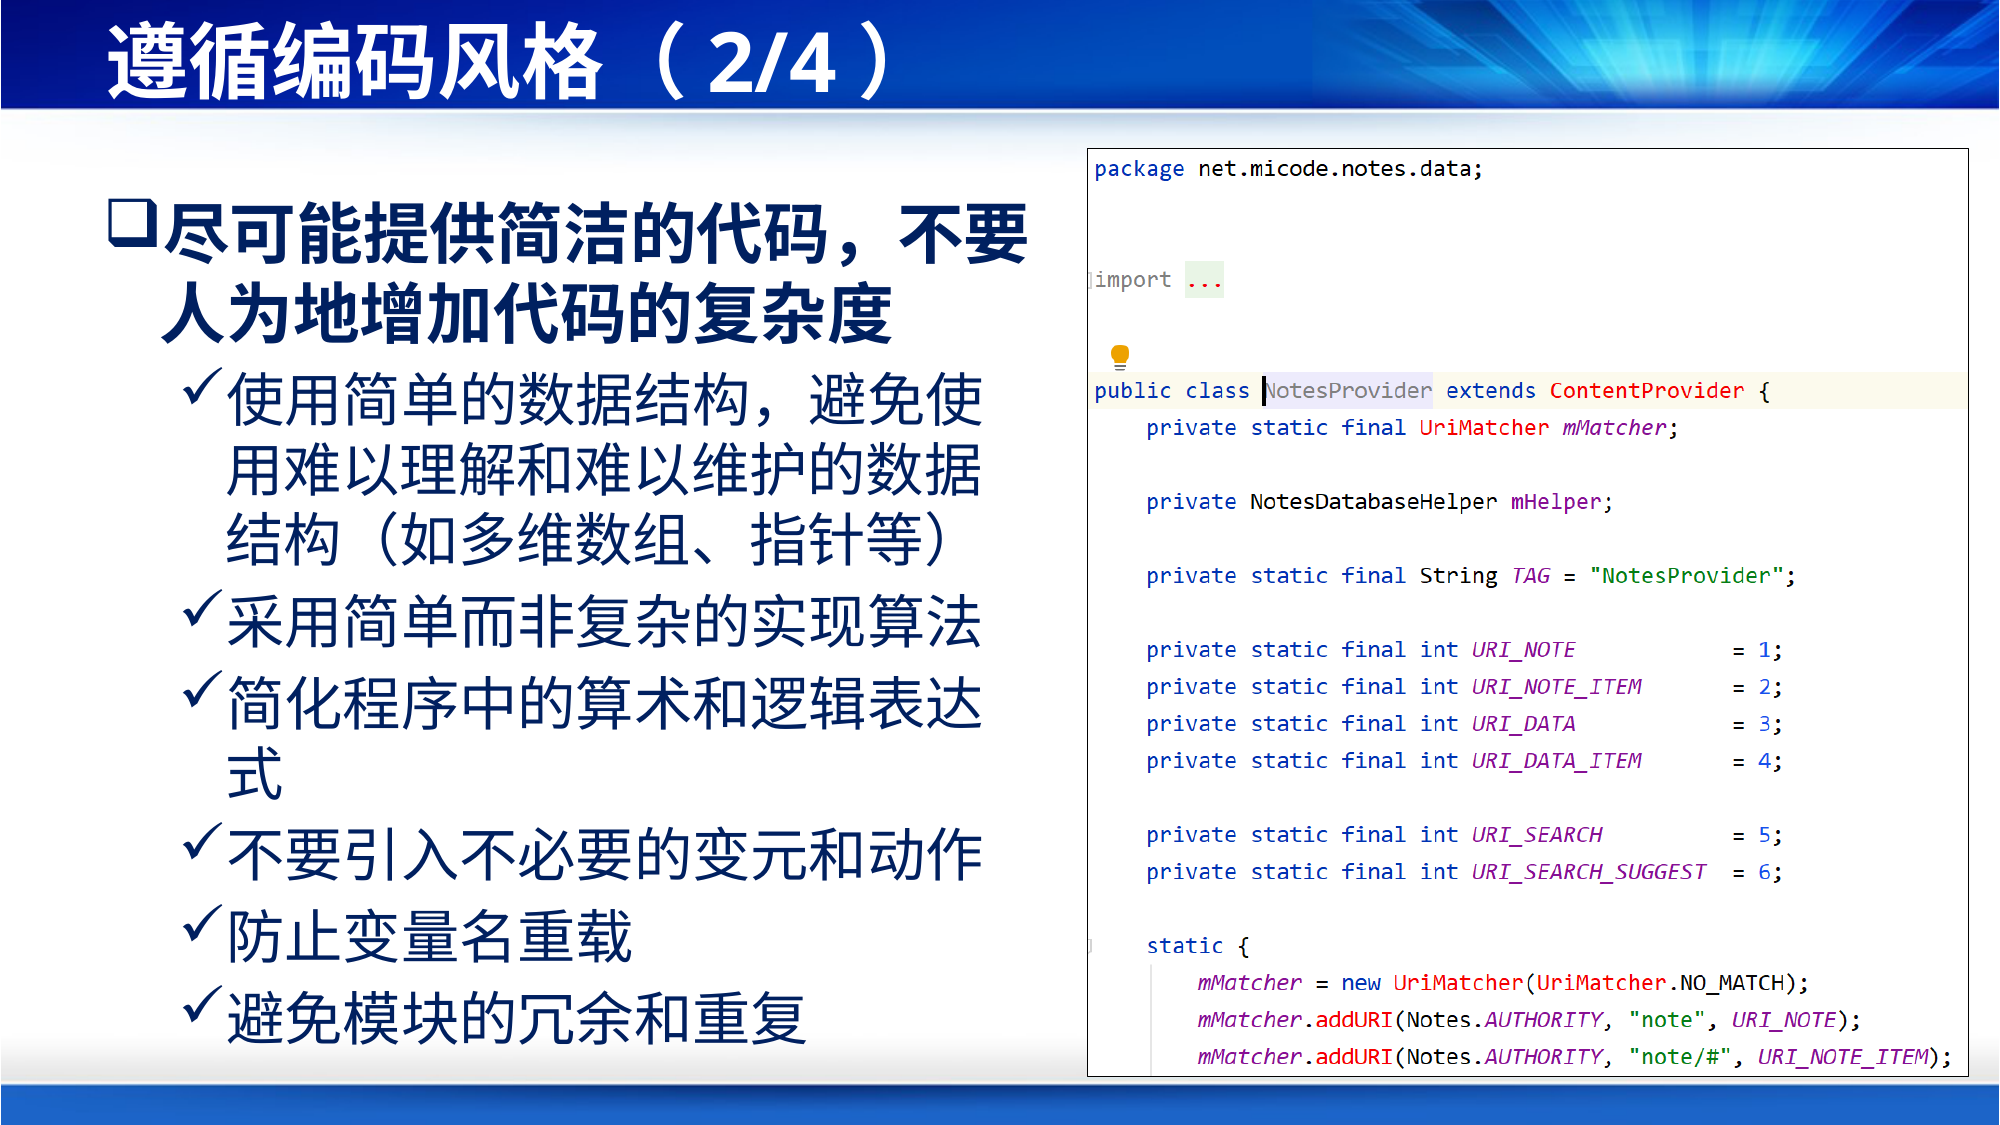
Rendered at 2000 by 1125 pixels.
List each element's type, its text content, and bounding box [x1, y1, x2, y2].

list 尽可能提供简洁的代码，不要人为地增加代码的复杂度 使用简单的数据结构，避免使用难以理解和难以维护的数据结构（如多维数组、指针等） 采用简单而非复杂的实现算法 简化程序中的算术和逻辑表达式 不要引入不必要的变元和动作 防止变量名重载 避免模块的冗余和重复 [88, 184, 1053, 1012]
picture [1, 0, 1999, 1125]
title 遵循编码风格（2/4） [90, 1, 1880, 118]
